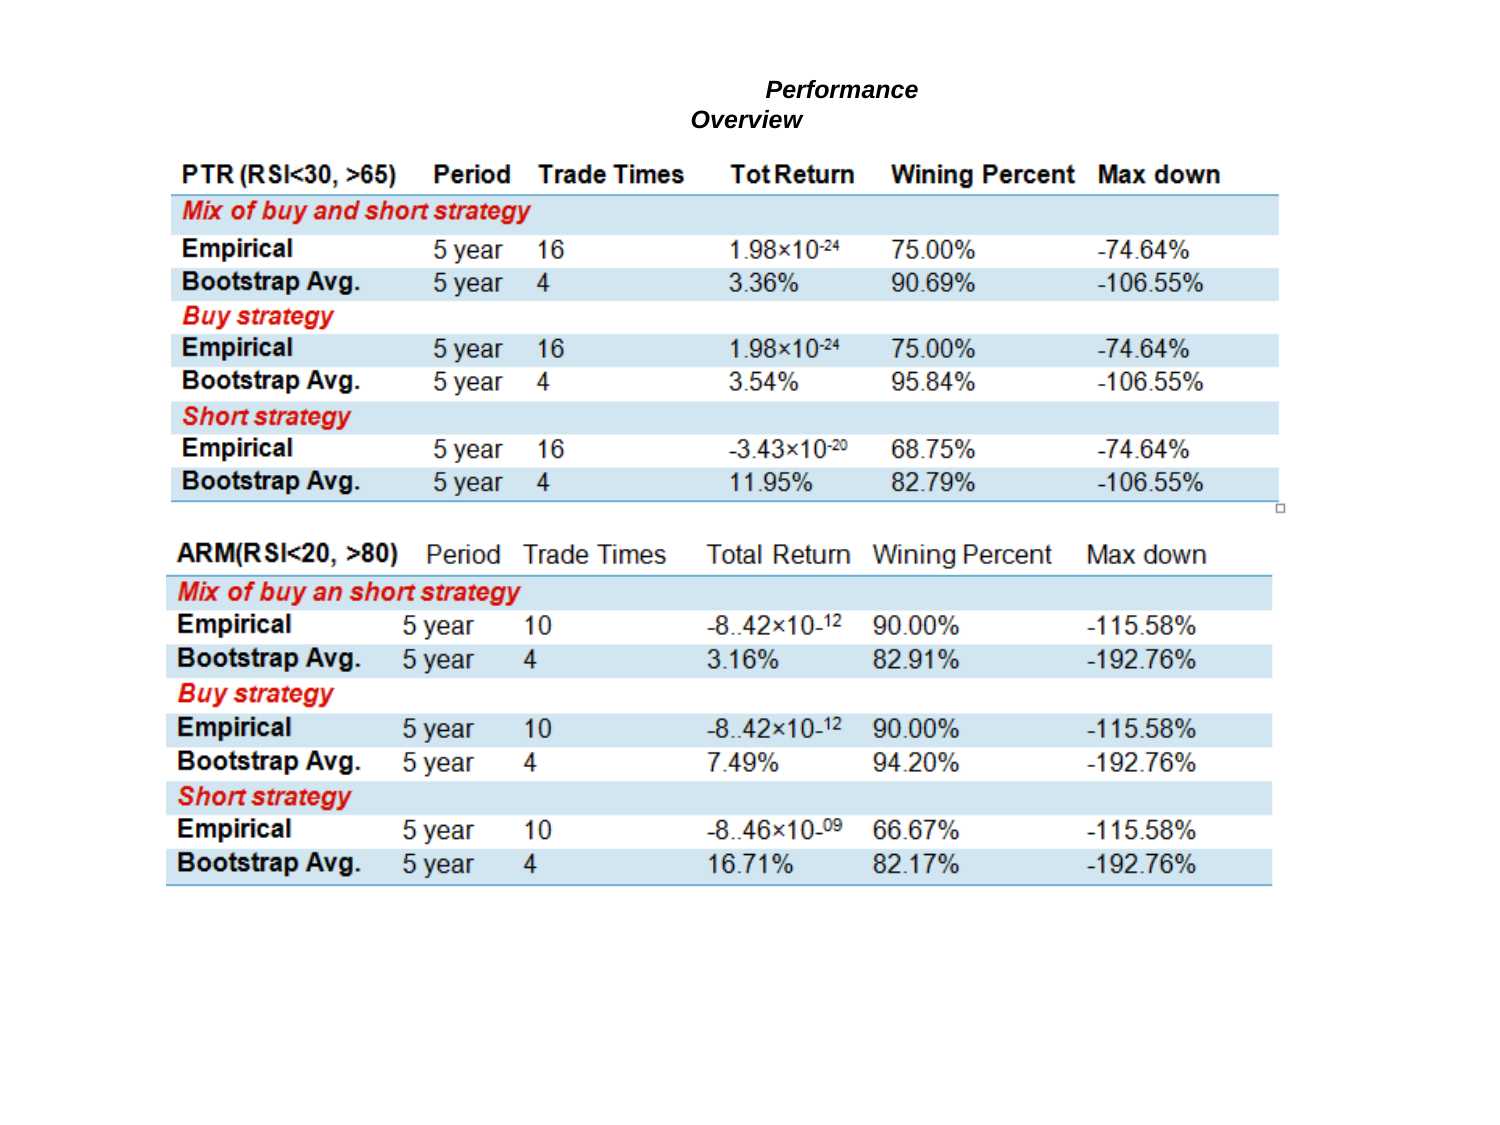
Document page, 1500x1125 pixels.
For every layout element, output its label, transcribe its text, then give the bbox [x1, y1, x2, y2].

picture [170, 160, 1288, 518]
picture [166, 526, 1287, 912]
text_box Performance Overview [675, 81, 978, 127]
